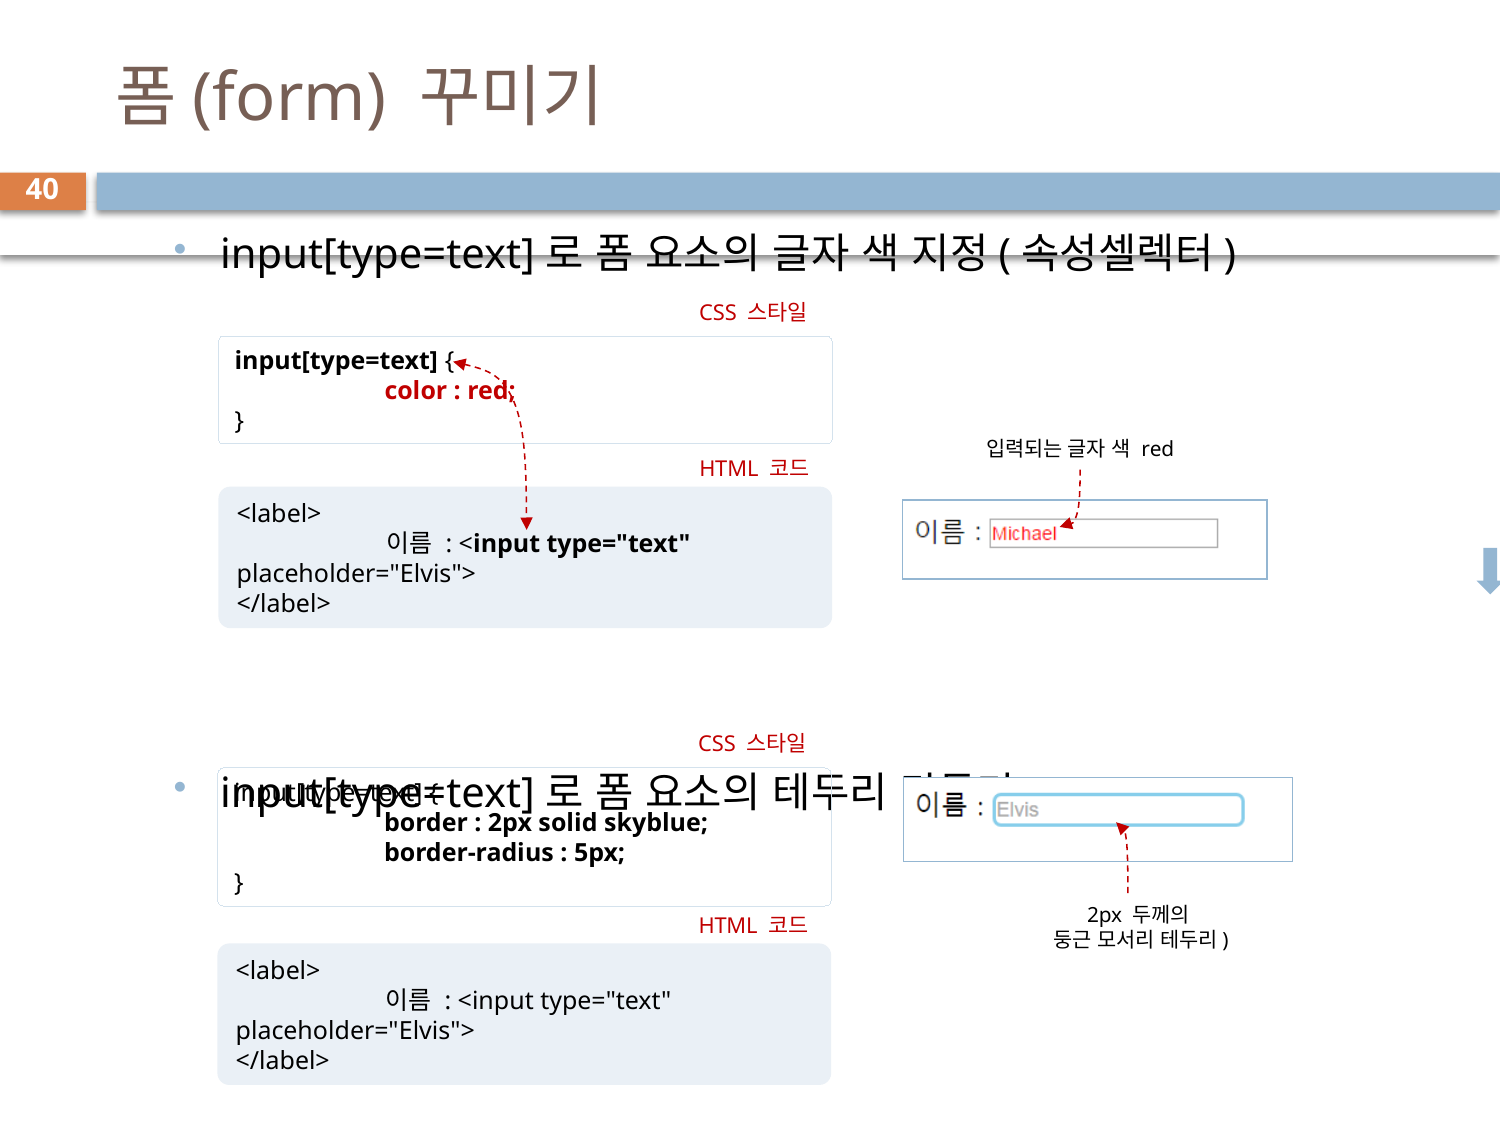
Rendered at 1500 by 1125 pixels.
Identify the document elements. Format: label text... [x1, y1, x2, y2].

list input[type=text]로 폼 요소의 글자 색 지정(속성셀렉터) input[type=text]로 폼 요소의 테두리 만들기 [100, 219, 1438, 1047]
text_box CSS 스타일 [683, 722, 822, 764]
text_box <label> 이름 : <input type="text" placeholder="Elvis"> </label> [217, 943, 832, 1085]
text_box [1124, 871, 1130, 894]
title 폼(form) 꾸미기 [100, 37, 1438, 149]
text_box 2px 두께의 둥근 모서리 테두리) [1014, 896, 1268, 957]
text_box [218, 290, 1267, 599]
slide_number 40 [0, 170, 87, 211]
picture [902, 777, 1293, 862]
text_box HTML 코드 [683, 904, 830, 946]
text_box [1475, 546, 1500, 596]
text_box input[type=text] { border : 2px solid skyblue; border-radius : 5px; } [217, 767, 832, 907]
